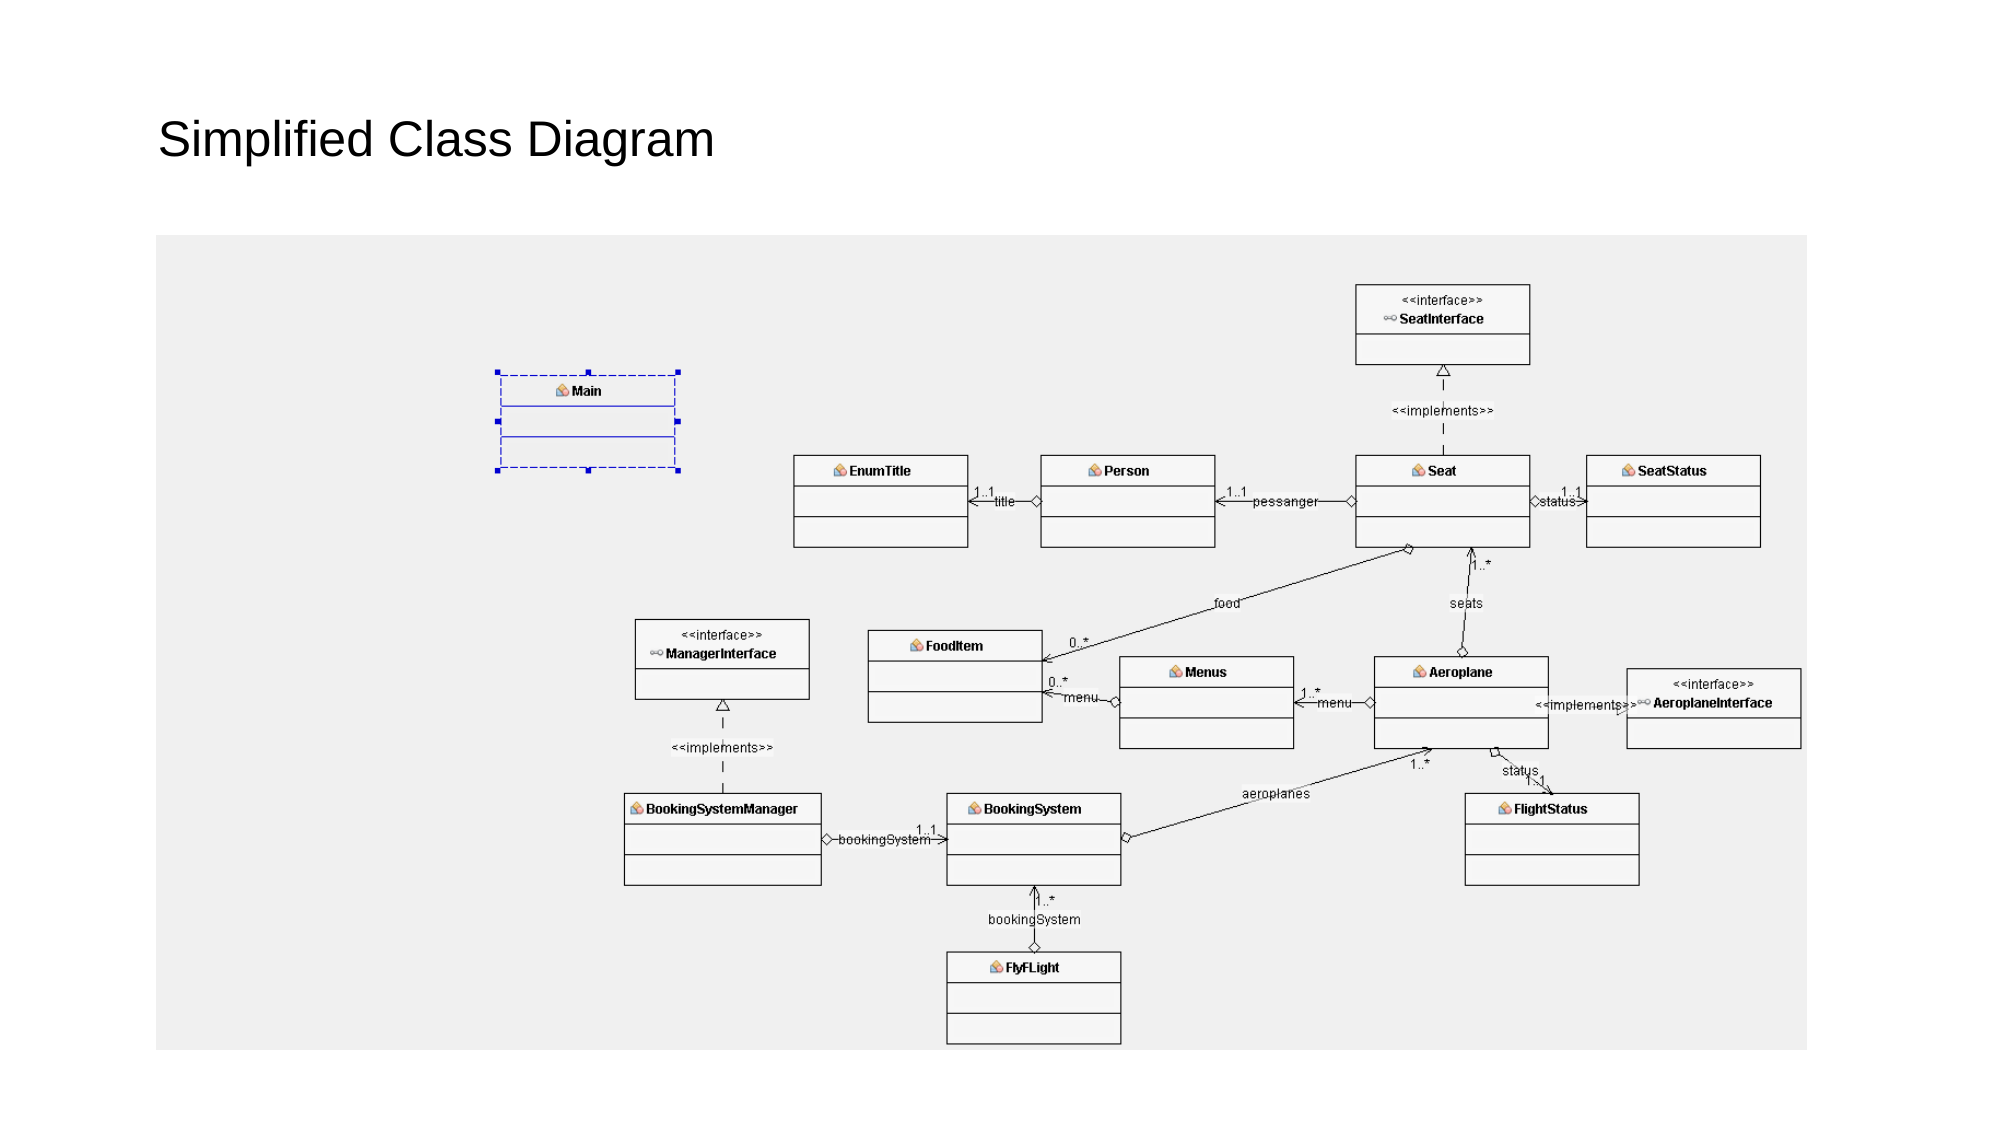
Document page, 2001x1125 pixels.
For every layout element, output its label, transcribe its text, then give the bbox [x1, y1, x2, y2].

picture [156, 235, 1807, 1050]
text_box Simplified Class Diagram [143, 99, 1599, 175]
